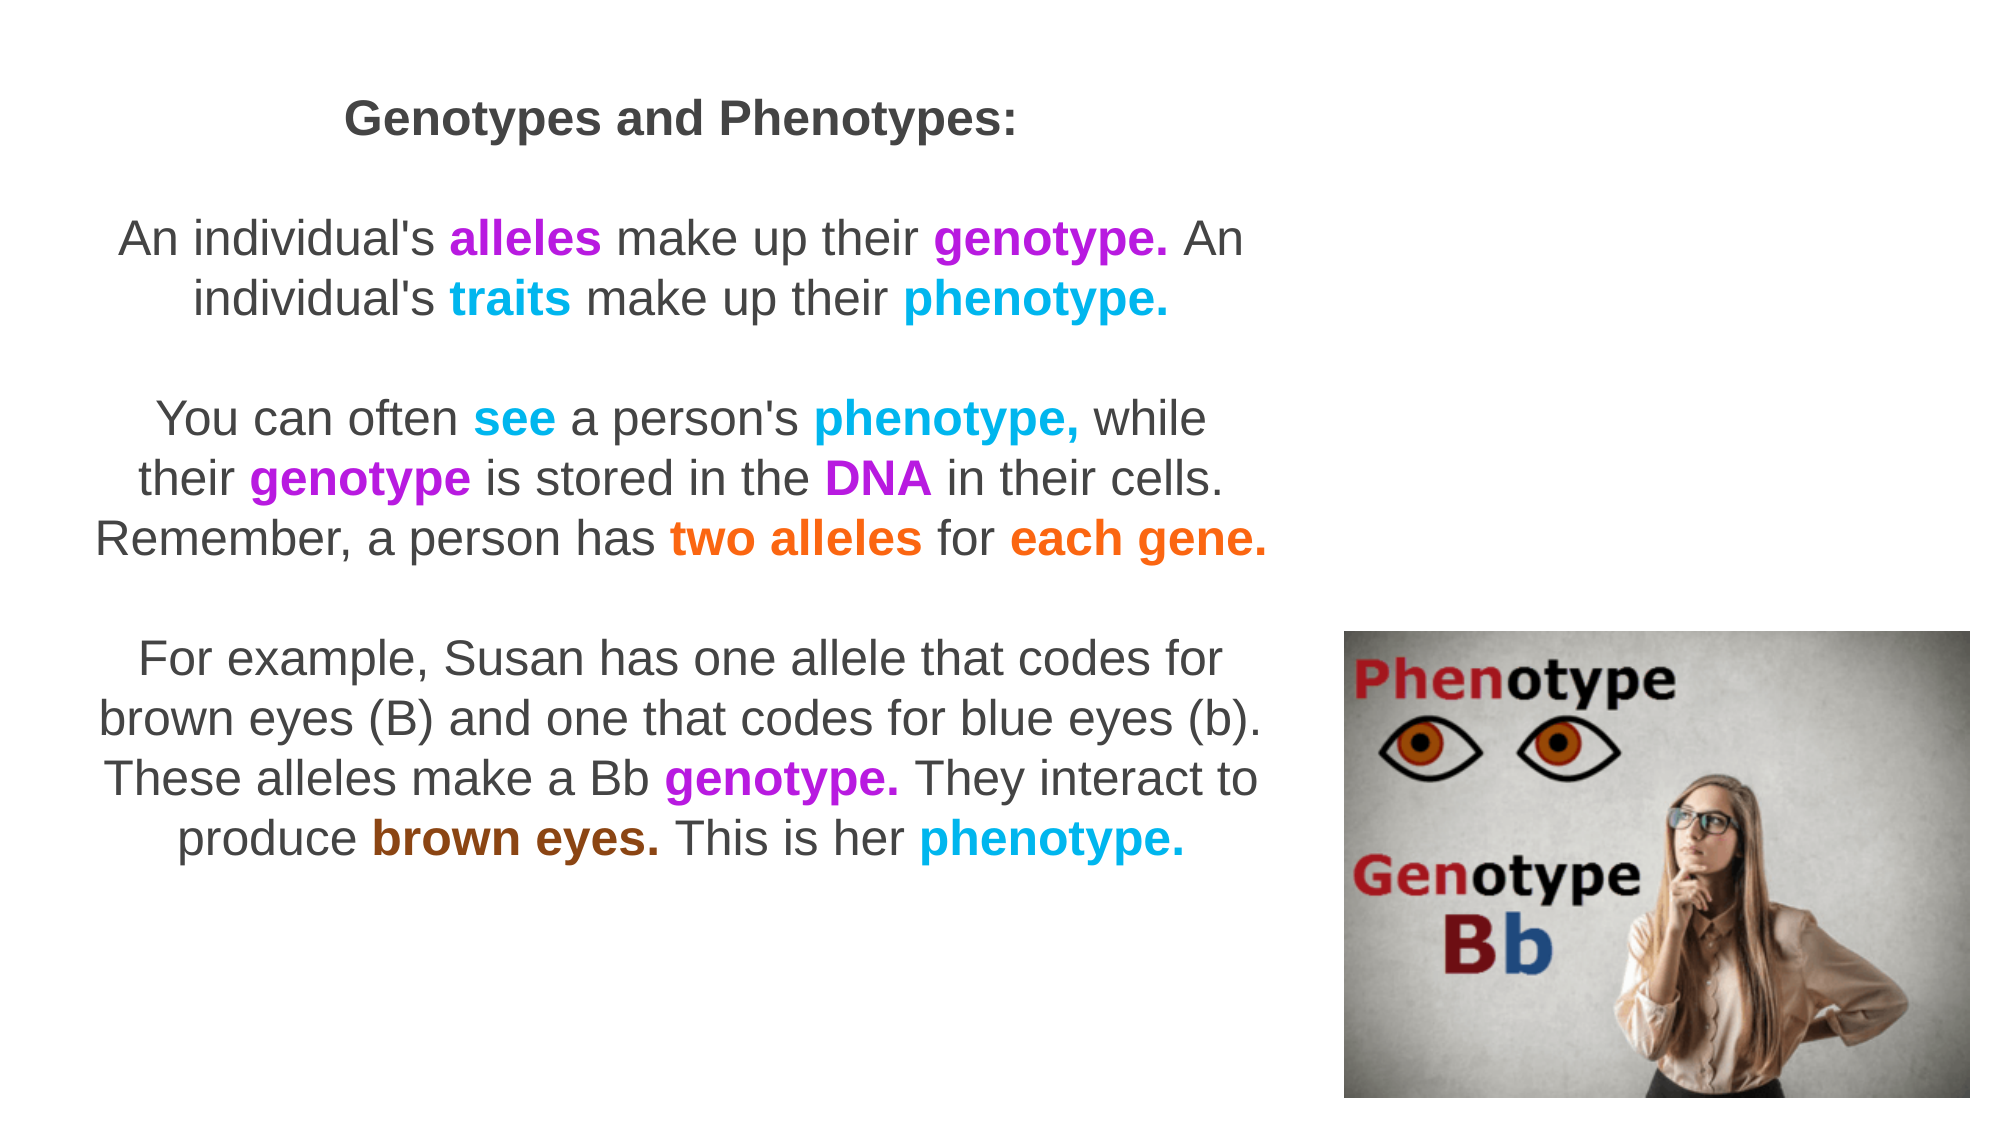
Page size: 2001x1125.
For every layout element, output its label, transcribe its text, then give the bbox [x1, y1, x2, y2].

picture [1344, 631, 1970, 1098]
text_box Genotypes and Phenotypes: An individual's alleles make up their genotype. An individual's traits make up their phenotype. You can often see a person's phenotype, while their genotype is stored in the DNA in their cells. Remember, a person has two alleles for each gene. For example, Susan has one allele that codes for brown eyes (B) and one that codes for blue eyes (b). These alleles make a Bb genotype. They interact to produce brown eyes. This is her phenotype. [54, 78, 1309, 873]
